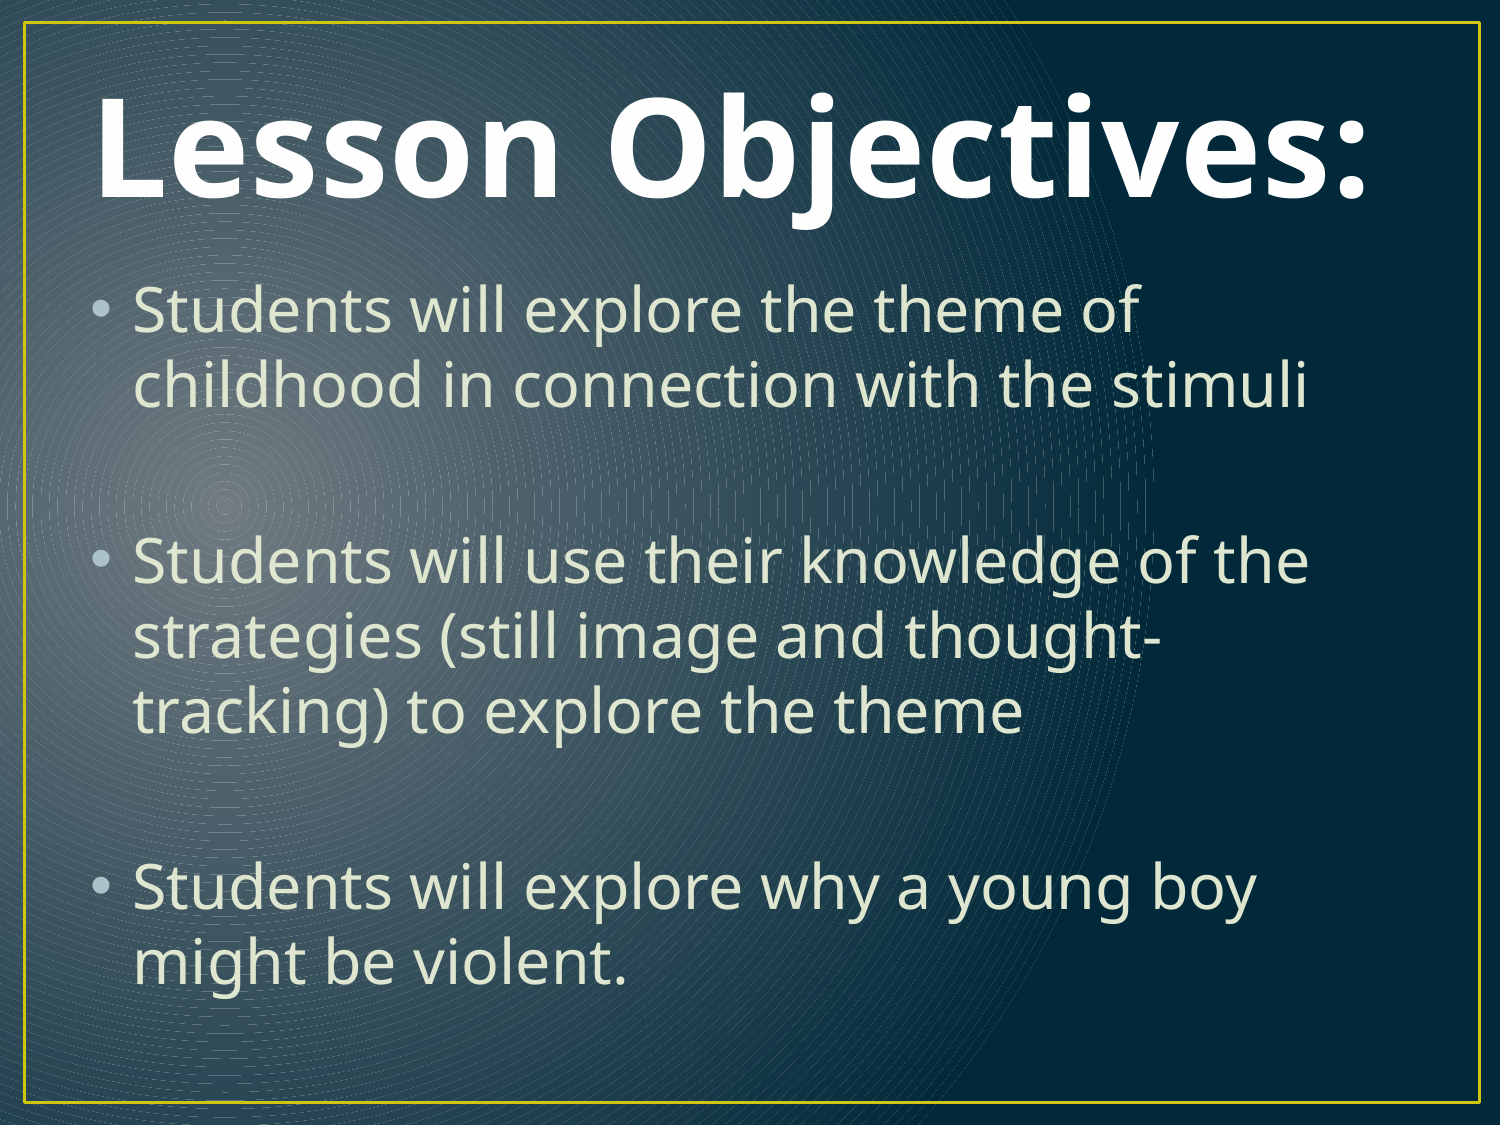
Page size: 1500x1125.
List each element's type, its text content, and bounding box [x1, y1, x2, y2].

list Students will explore the theme of childhood in connection with the stimuli Students will use their knowledge of the strategies (still image and thought-tracking) to explore the theme Students will explore why a young boy might be violent. [75, 262, 1425, 1005]
title Lesson Objectives: [75, 45, 1425, 233]
